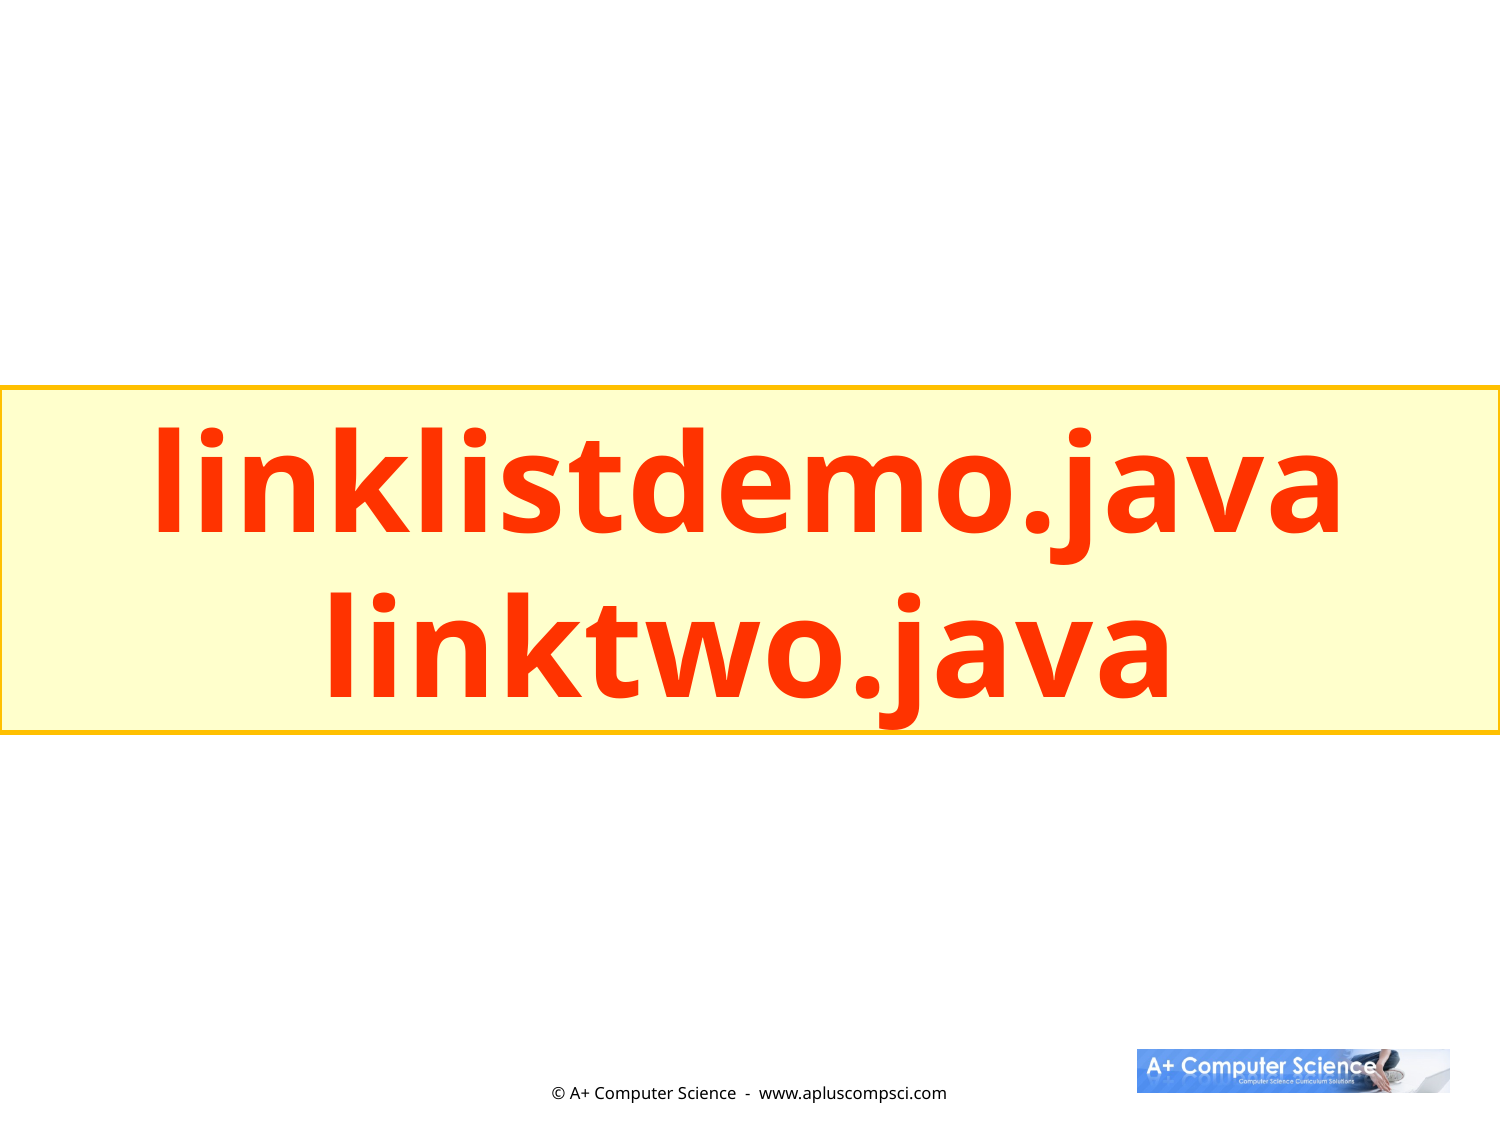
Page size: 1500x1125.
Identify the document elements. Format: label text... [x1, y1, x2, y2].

text_box linklistdemo.java linktwo.java [0, 387, 1500, 733]
footer © A+ Computer Science - www.apluscompsci.com [512, 1024, 988, 1101]
picture [1137, 1049, 1450, 1093]
